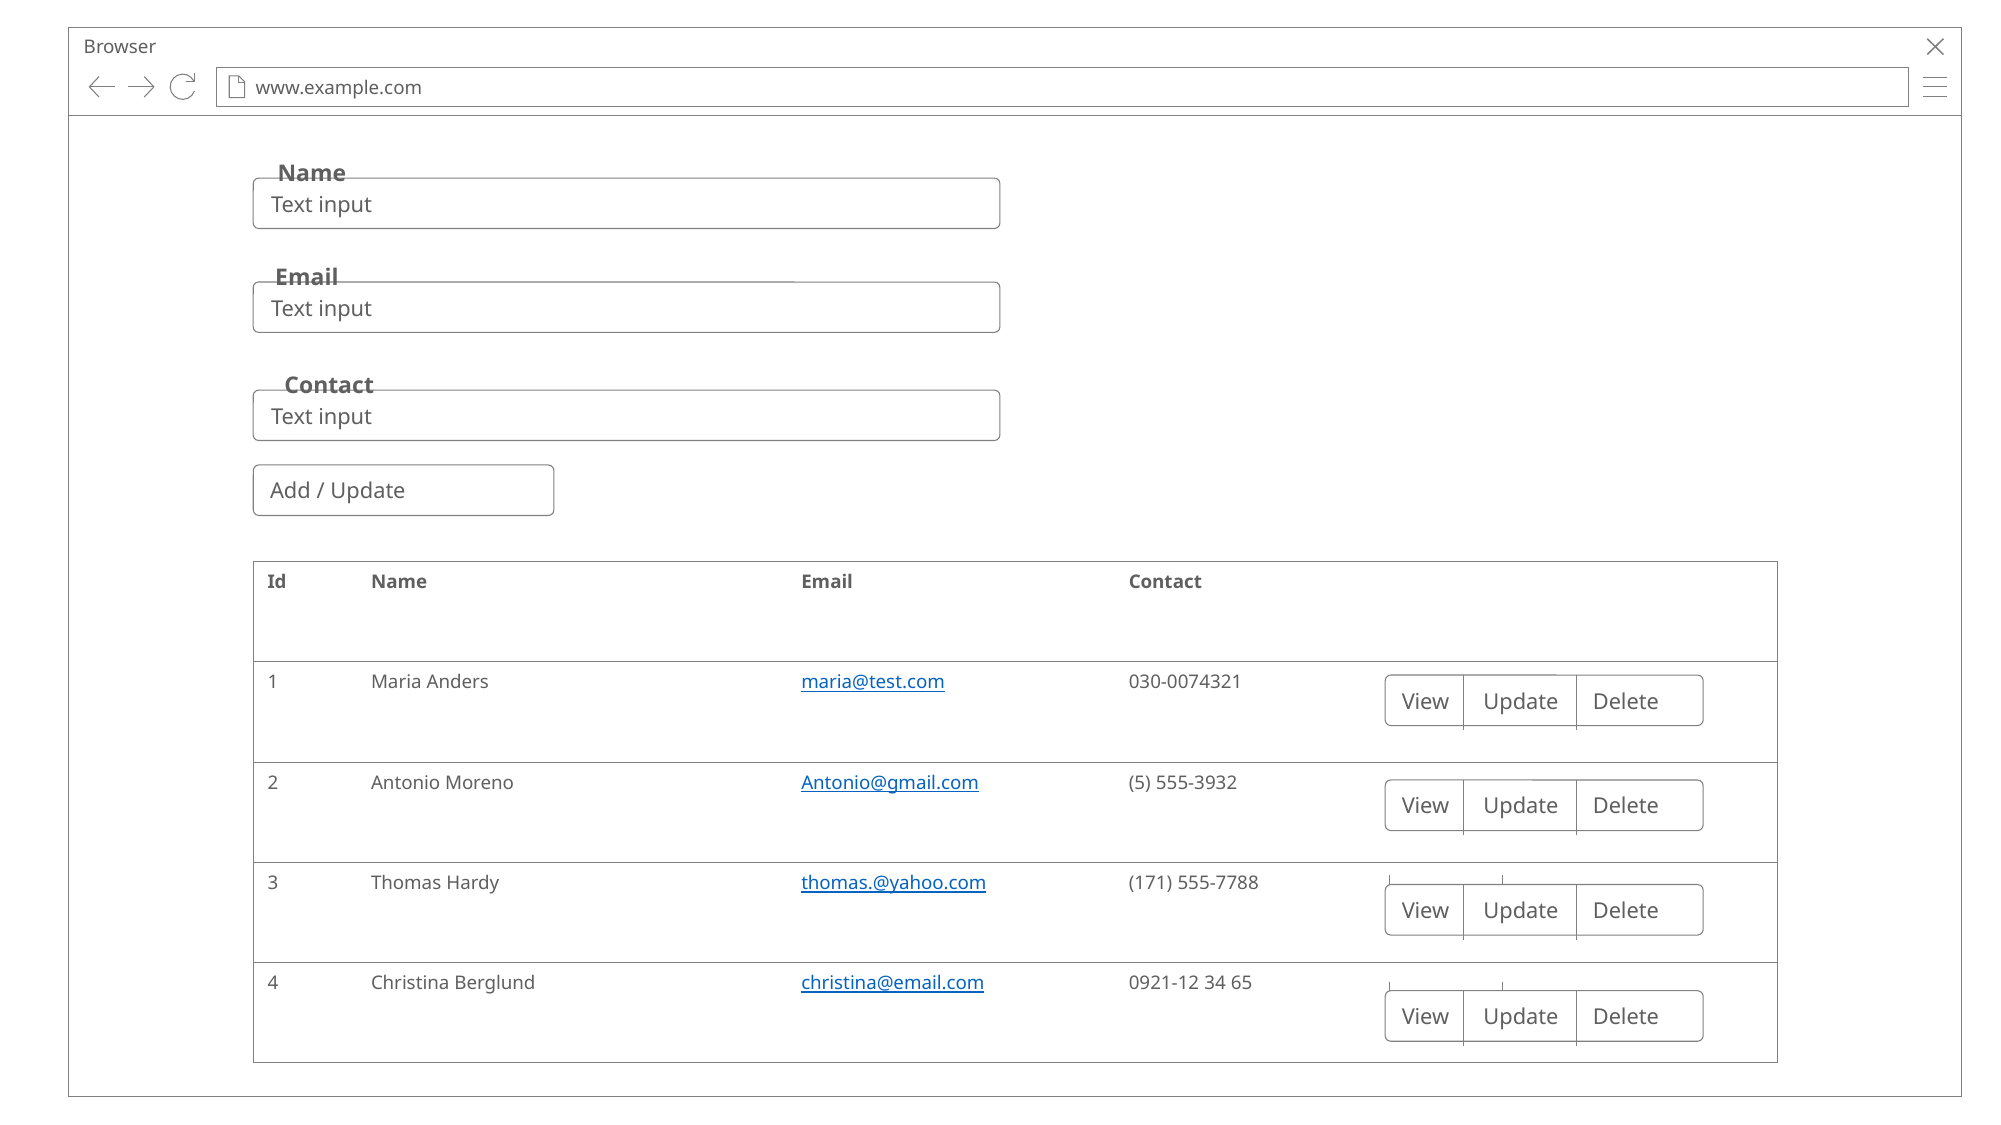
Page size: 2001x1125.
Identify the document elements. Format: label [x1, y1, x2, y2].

text_box [1385, 674, 1704, 731]
text_box [1389, 981, 1503, 988]
text_box [253, 151, 1000, 223]
text_box [253, 363, 1000, 435]
text_box [1385, 988, 1704, 1046]
text_box [1389, 875, 1503, 881]
text_box [253, 255, 1000, 327]
text_box [1385, 881, 1704, 940]
text_box [68, 27, 1962, 1097]
text_box [1385, 777, 1704, 836]
